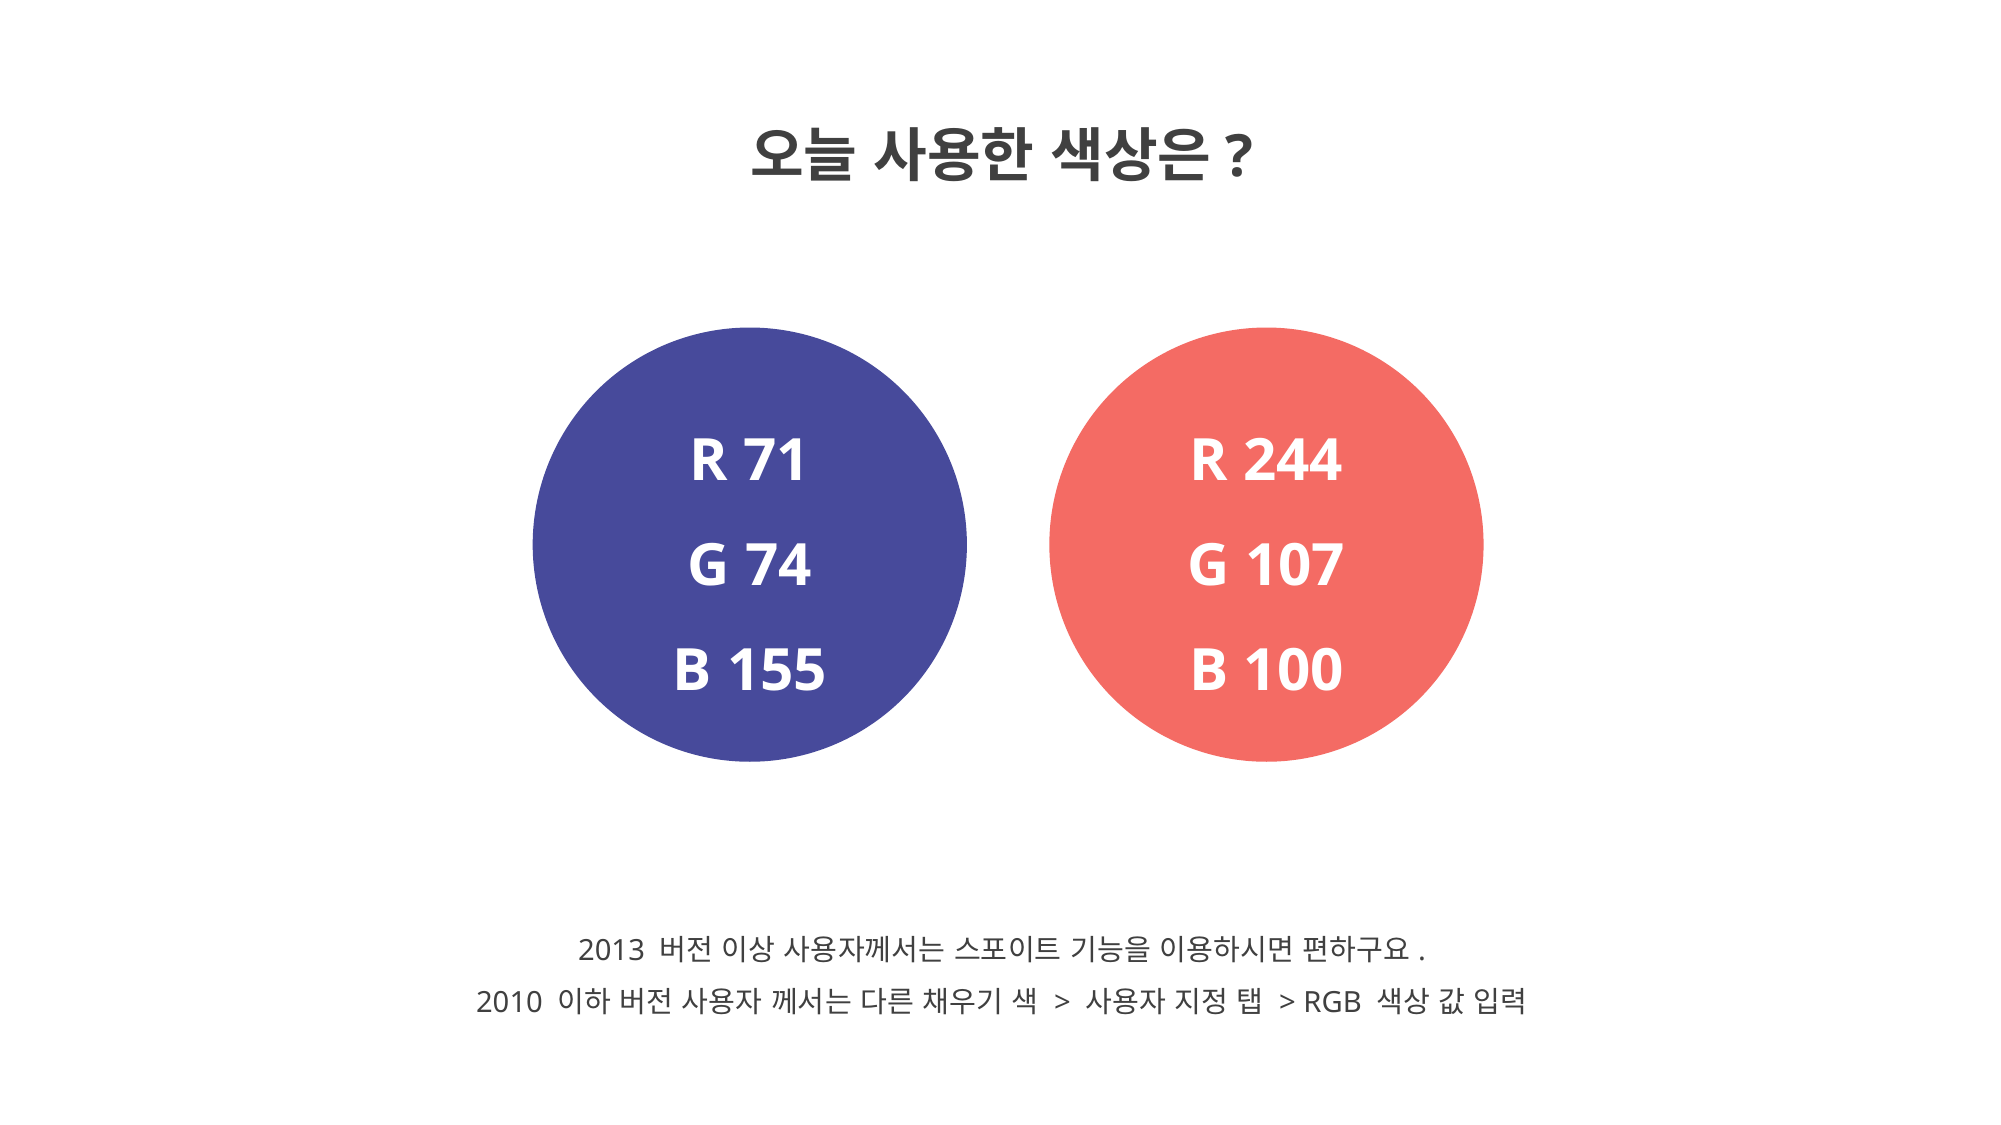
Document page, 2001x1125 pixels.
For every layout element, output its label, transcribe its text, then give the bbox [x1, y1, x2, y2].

text_box R 244 G 107 B 100 [1048, 326, 1485, 763]
text_box 2013 버전 이상 사용자께서는 스포이트 기능을 이용하시면 편하구요. 2010 이하 버전 사용자 께서는 다른 채우기 색 > 사용자 지정 탭 > RGB 색상 값 입력 [402, 906, 1601, 1026]
text_box R 71 G 74 B 155 [531, 326, 968, 763]
text_box 오늘 사용한 색상은? [654, 75, 1350, 196]
